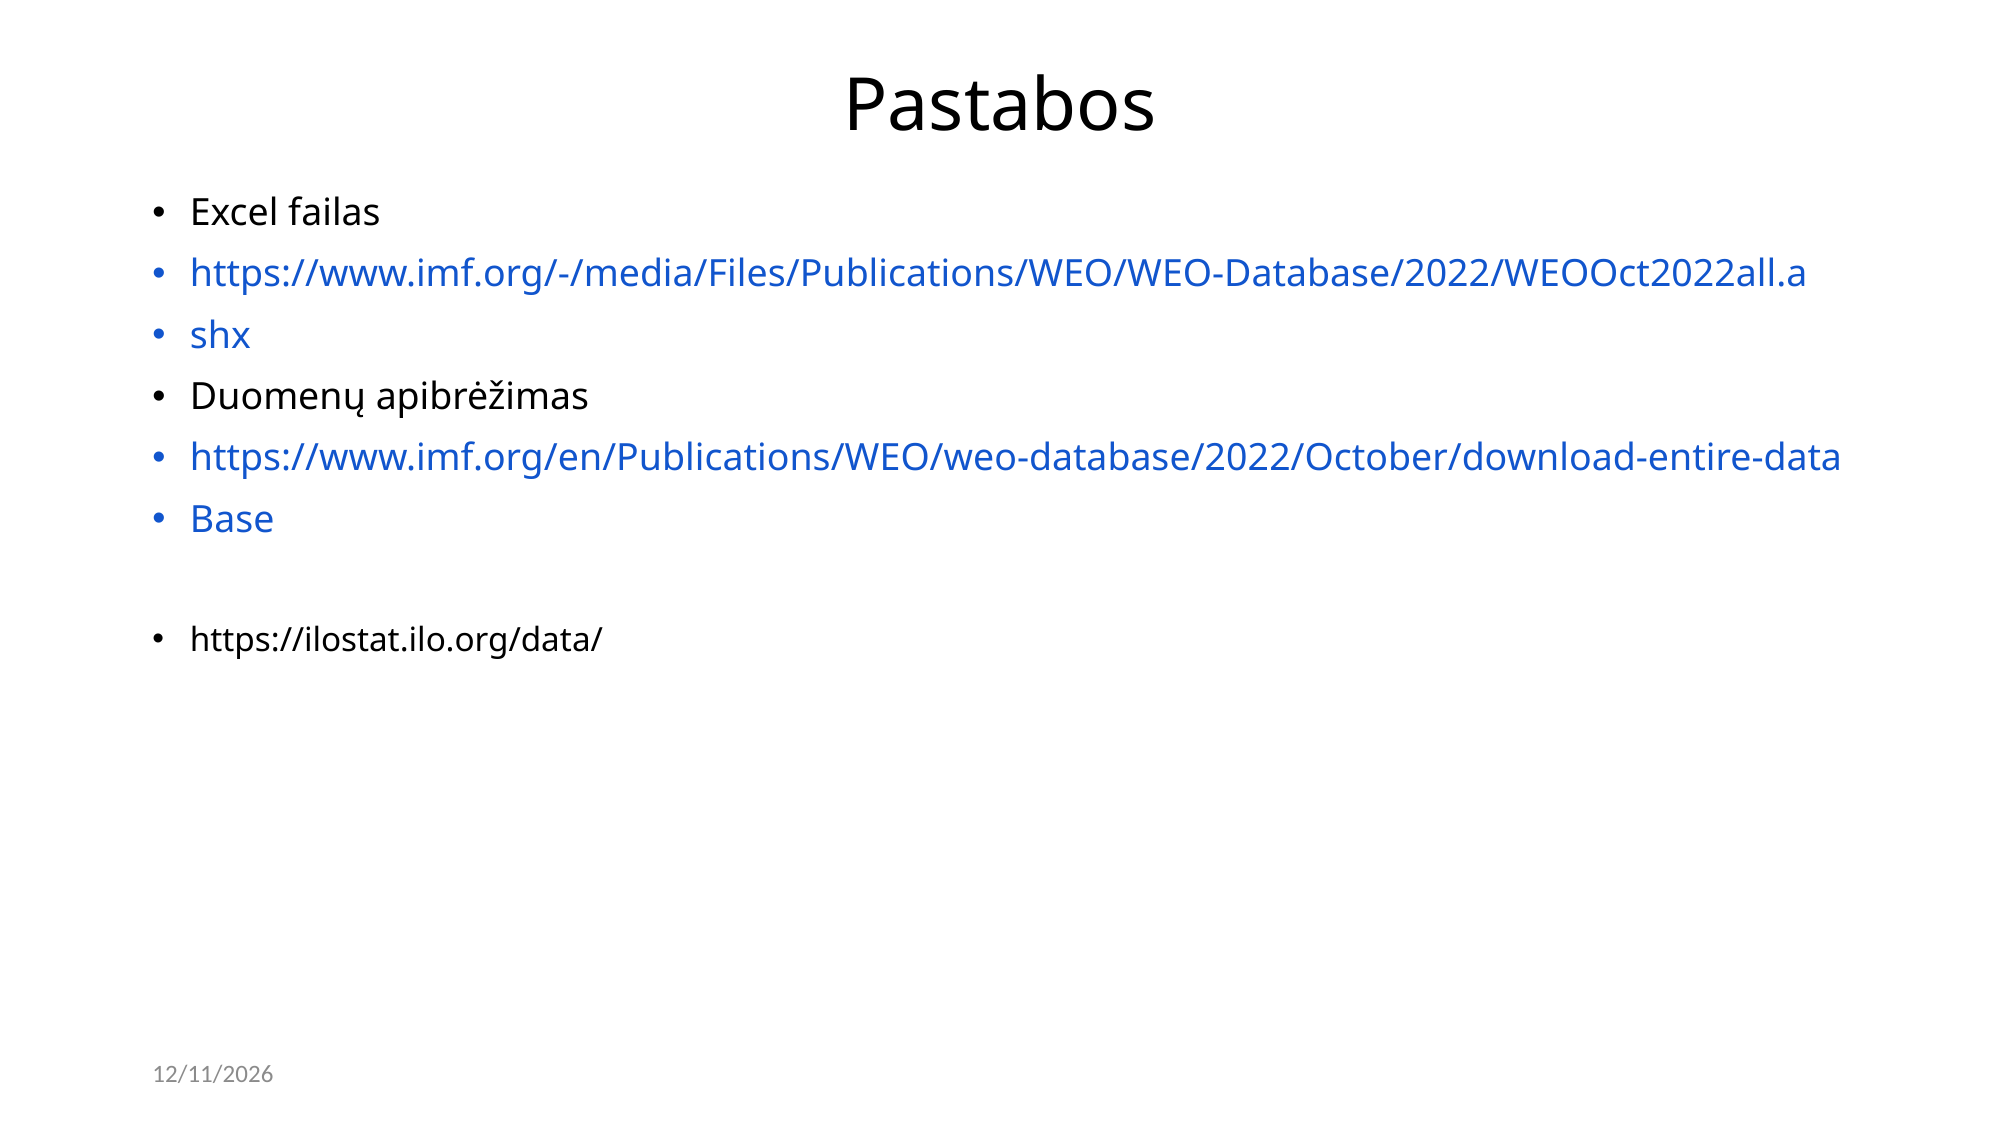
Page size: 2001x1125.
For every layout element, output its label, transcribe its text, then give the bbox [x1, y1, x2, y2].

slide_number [137, 1042, 588, 1103]
list Excel failas https://www.imf.org/-/media/Files/Publications/WEO/WEO-Database/2022/WEOOct2022all.a shx Duomenų apibrėžimas https://www.imf.org/en/Publications/WEO/weo-database/2022/October/download-entire-data Base https://ilostat.ilo.org/data/ [137, 185, 1863, 1014]
title Pastabos [137, 59, 1863, 155]
